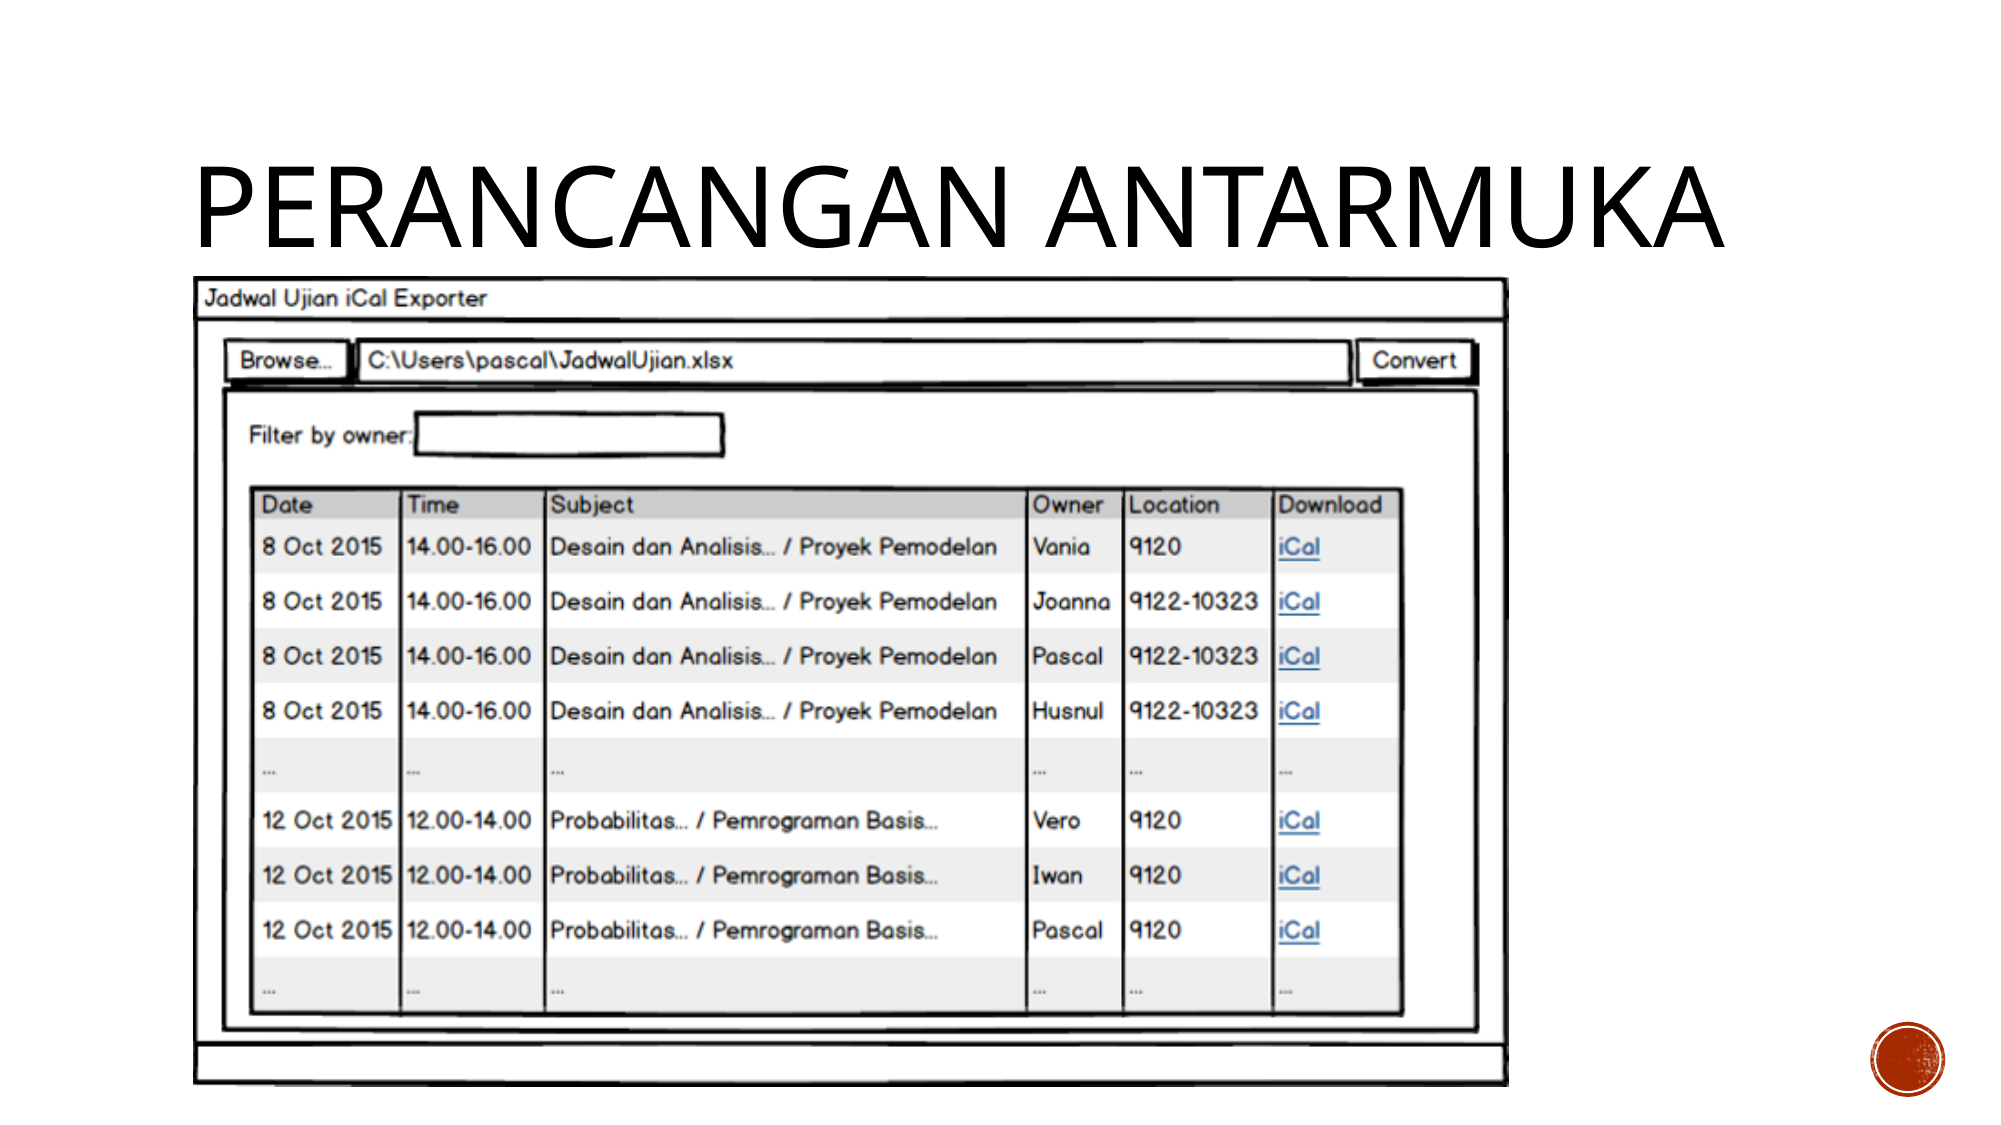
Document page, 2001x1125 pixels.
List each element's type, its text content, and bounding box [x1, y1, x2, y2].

title Perancangan Antarmuka [175, 79, 1826, 344]
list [196, 278, 1508, 1085]
